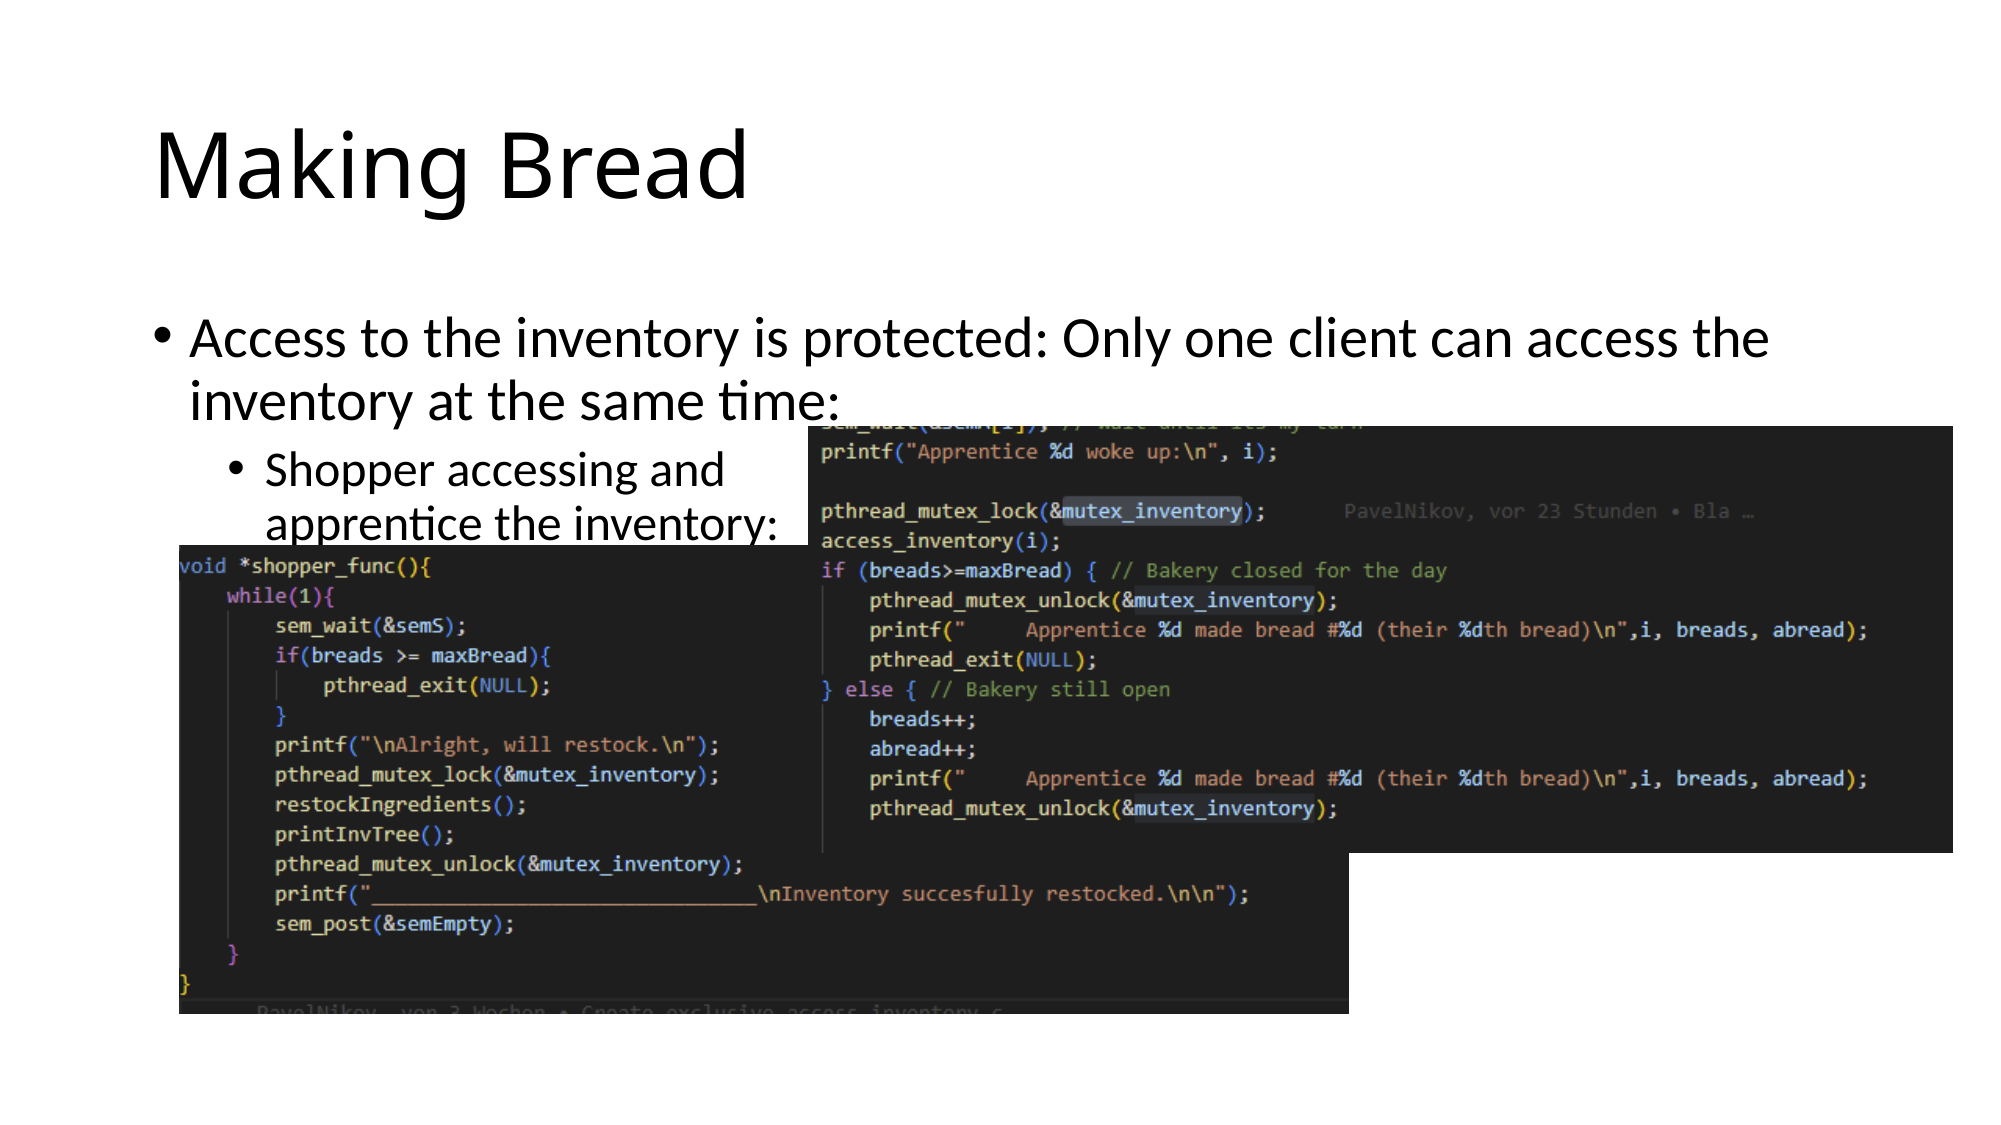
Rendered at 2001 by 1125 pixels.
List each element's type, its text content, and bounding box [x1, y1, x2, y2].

list Access to the inventory is protected: Only one client can access the inventory at the same time: Shopper accessing and apprentice the inventory: [137, 299, 1863, 1014]
picture [179, 426, 1953, 1014]
title Making Bread [137, 59, 1863, 278]
